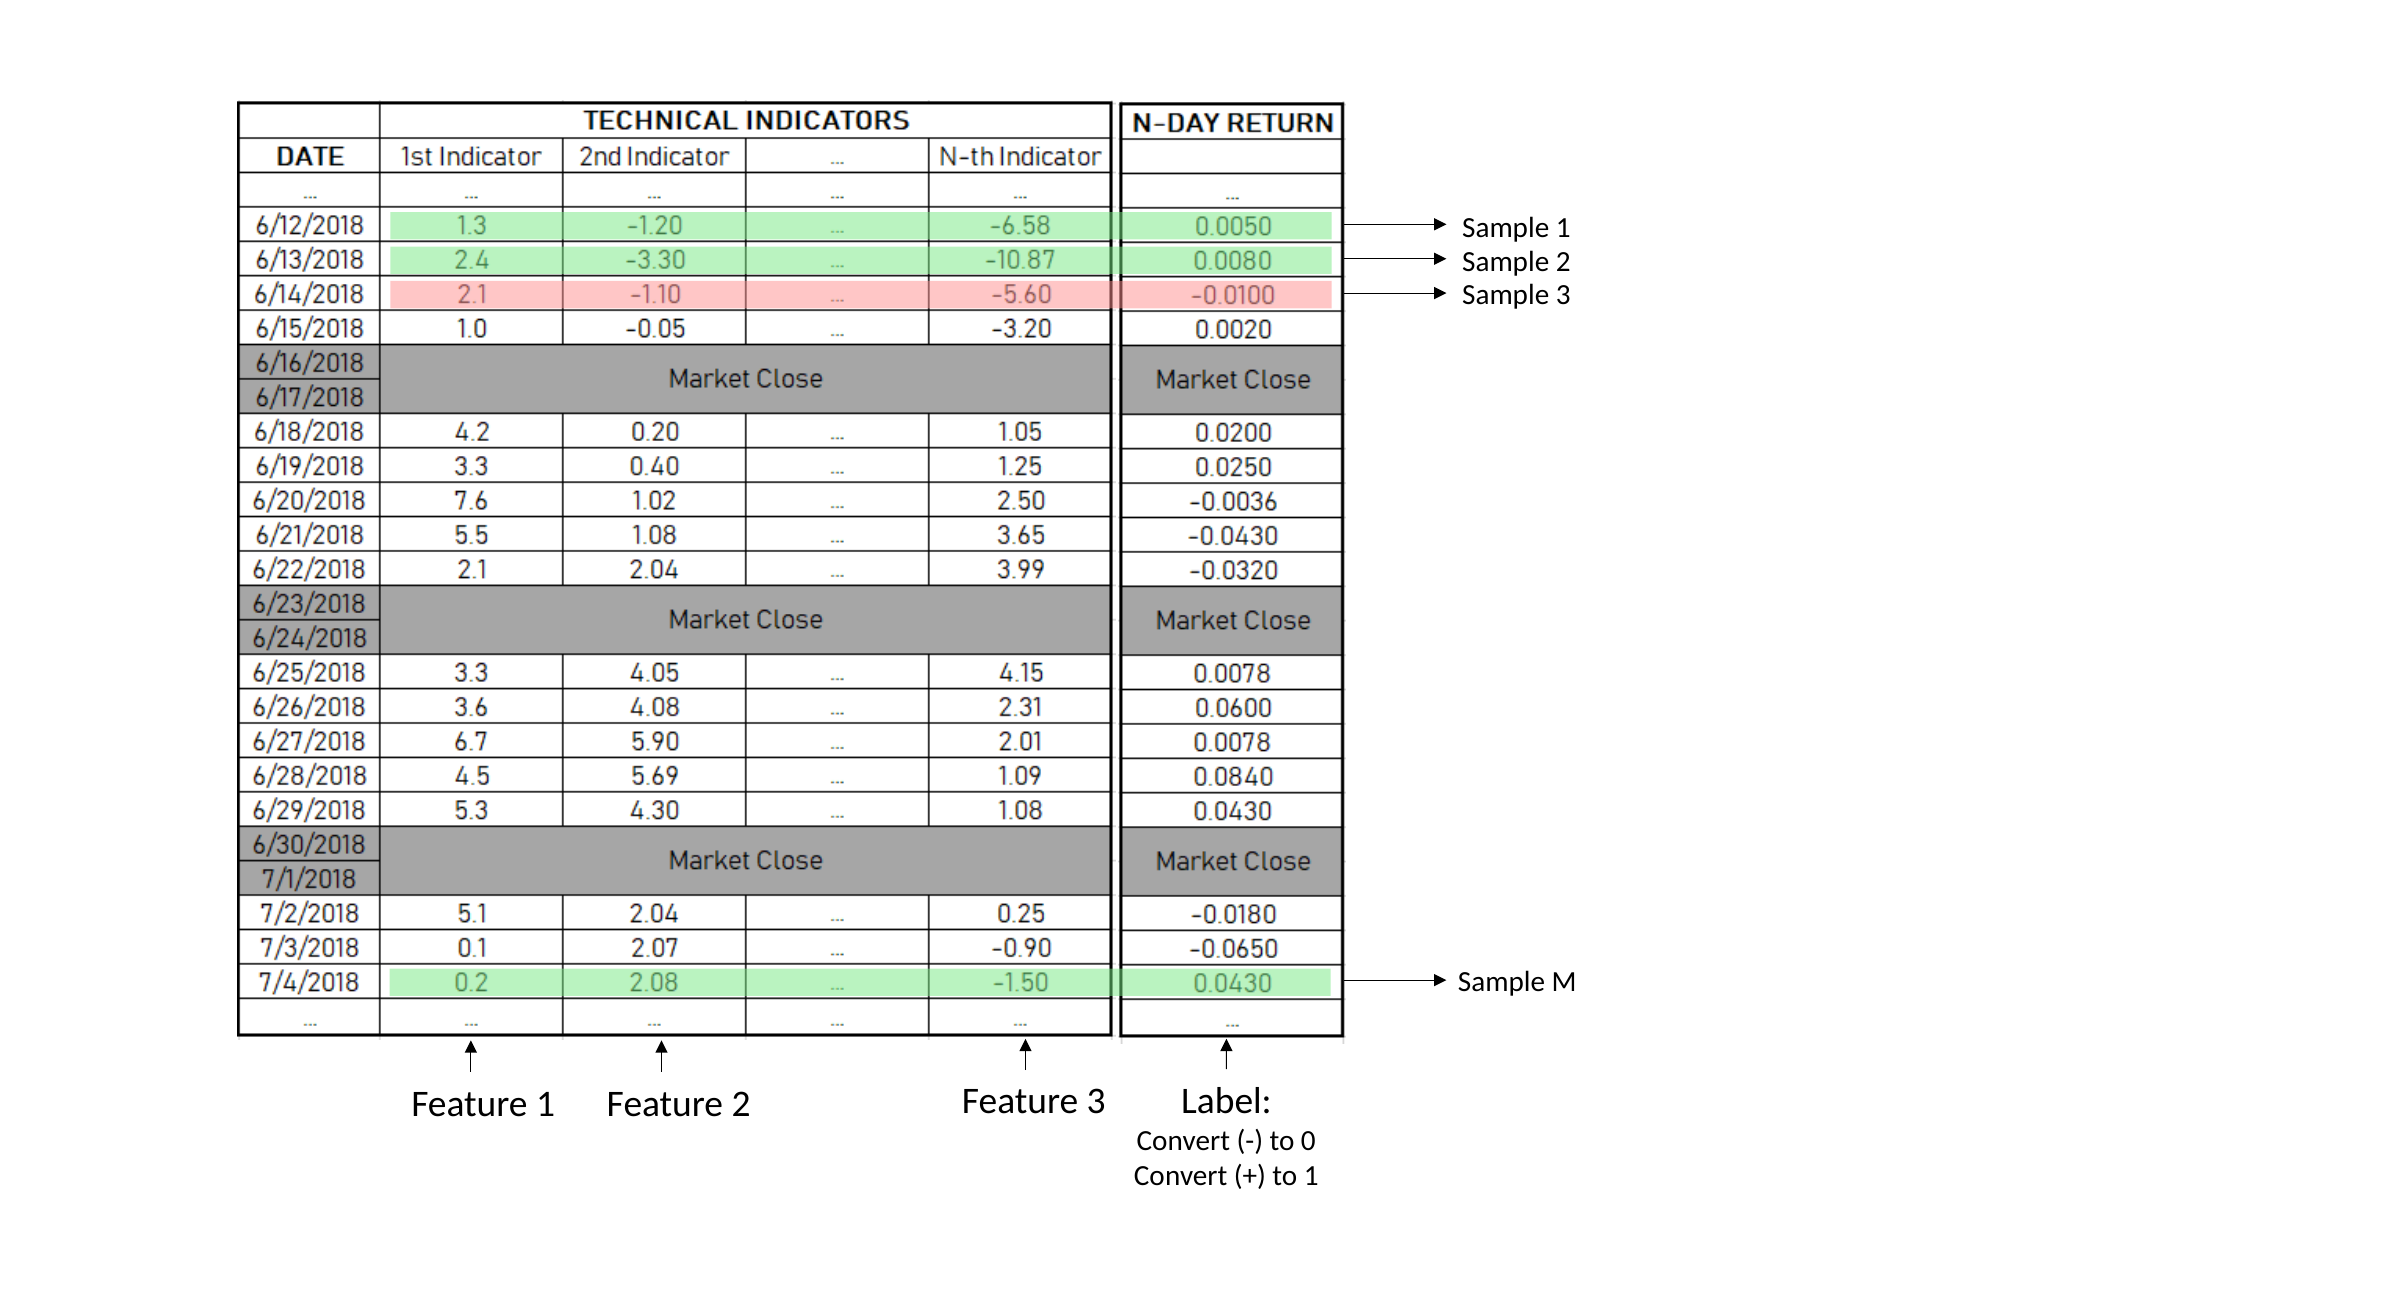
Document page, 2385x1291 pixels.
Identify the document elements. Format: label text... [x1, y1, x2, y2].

text_box Label: Convert (-) to 0 Convert (+) to 1 [1119, 1069, 1334, 1199]
text_box Feature 3 [947, 1068, 1121, 1129]
text_box Feature 2 [591, 1072, 766, 1132]
text_box Sample M [1443, 954, 1592, 1005]
text_box Feature 1 [396, 1072, 571, 1132]
text_box Sample 2 [1447, 234, 1586, 267]
picture [1118, 101, 1346, 1044]
picture [237, 100, 1116, 1040]
text_box Sample 3 [1447, 267, 1586, 318]
text_box Sample 1 [1447, 200, 1586, 234]
